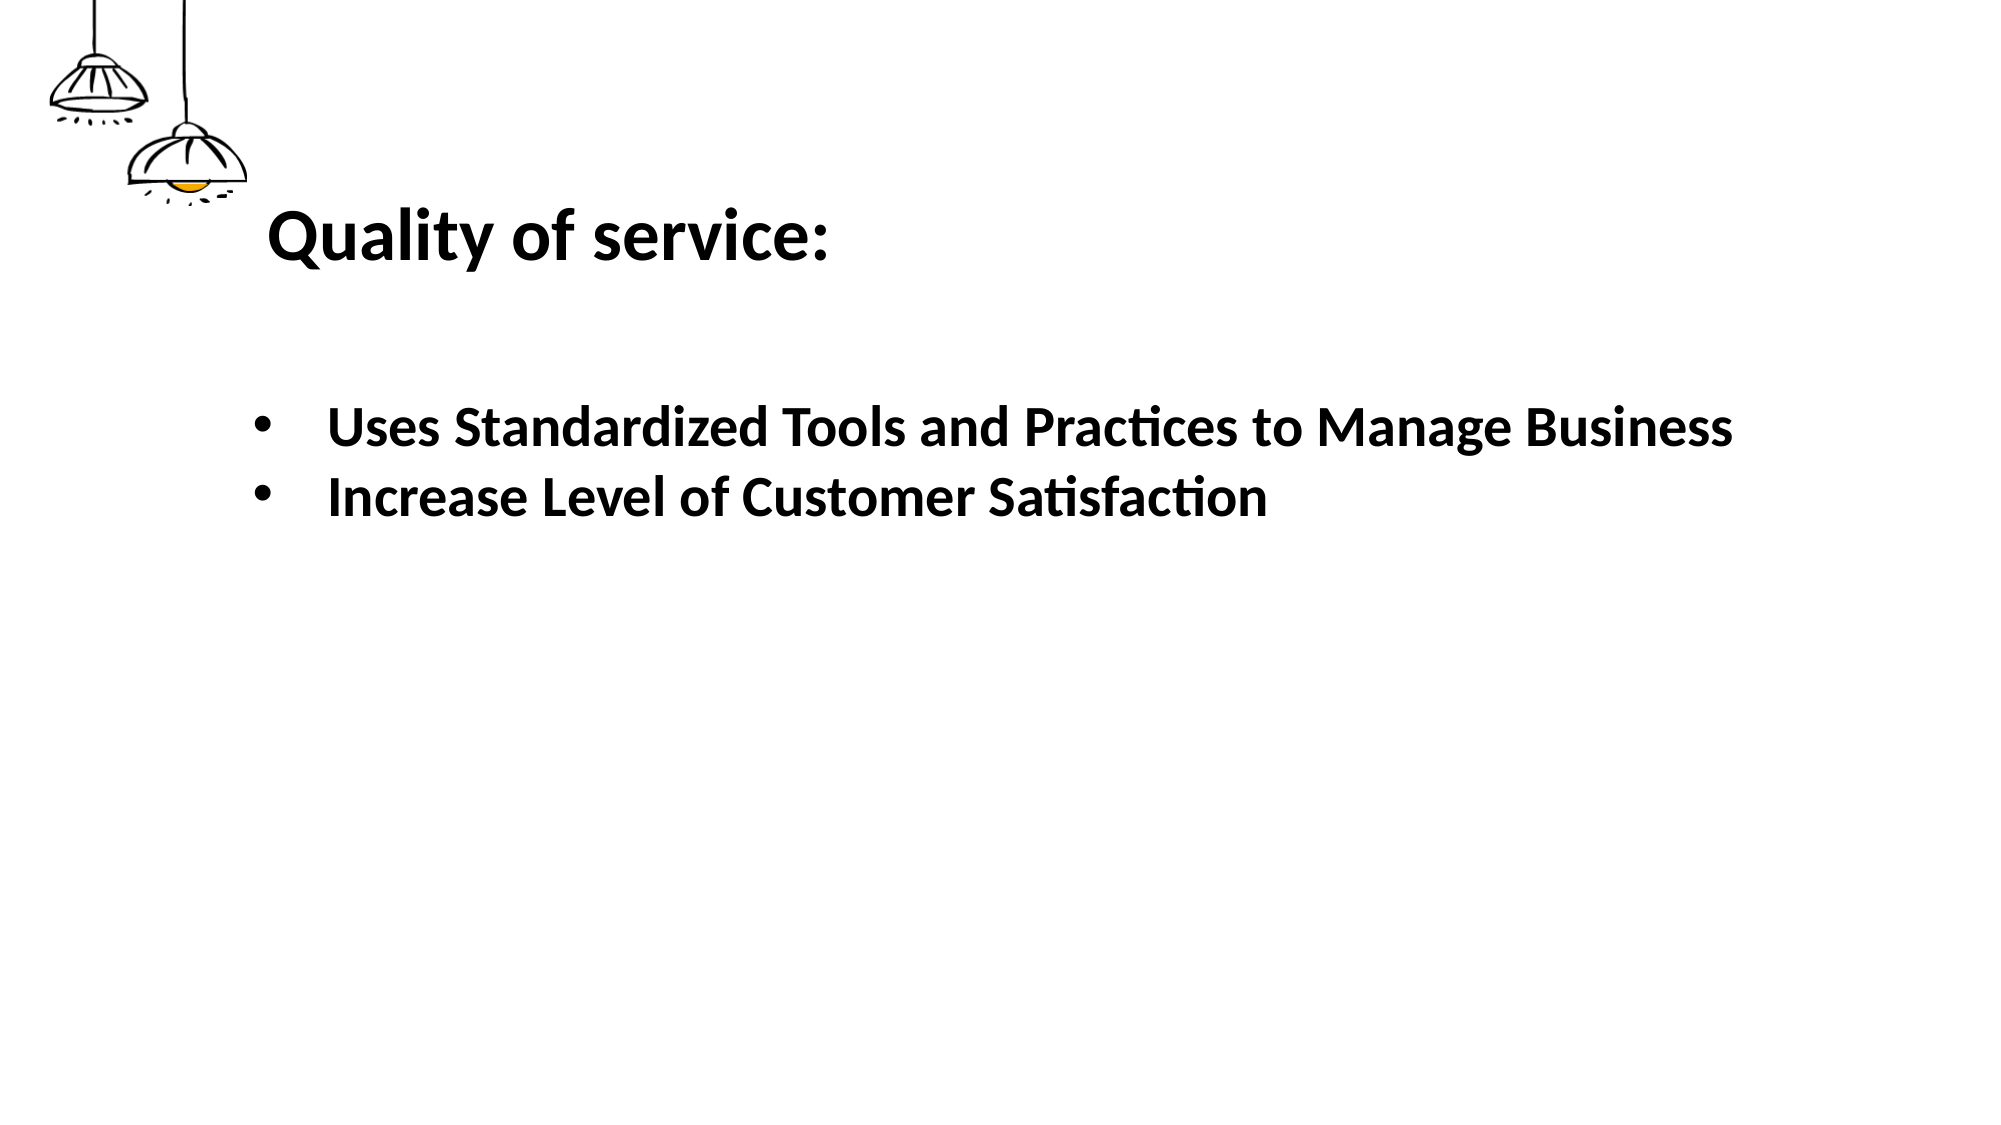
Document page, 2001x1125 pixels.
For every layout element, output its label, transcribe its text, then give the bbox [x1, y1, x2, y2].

text_box Quality of service: [252, 177, 878, 283]
picture [49, 0, 247, 206]
text_box Uses Standardized Tools and Practices to Manage Business Increase Level of Customer Satisfaction [237, 380, 1752, 536]
